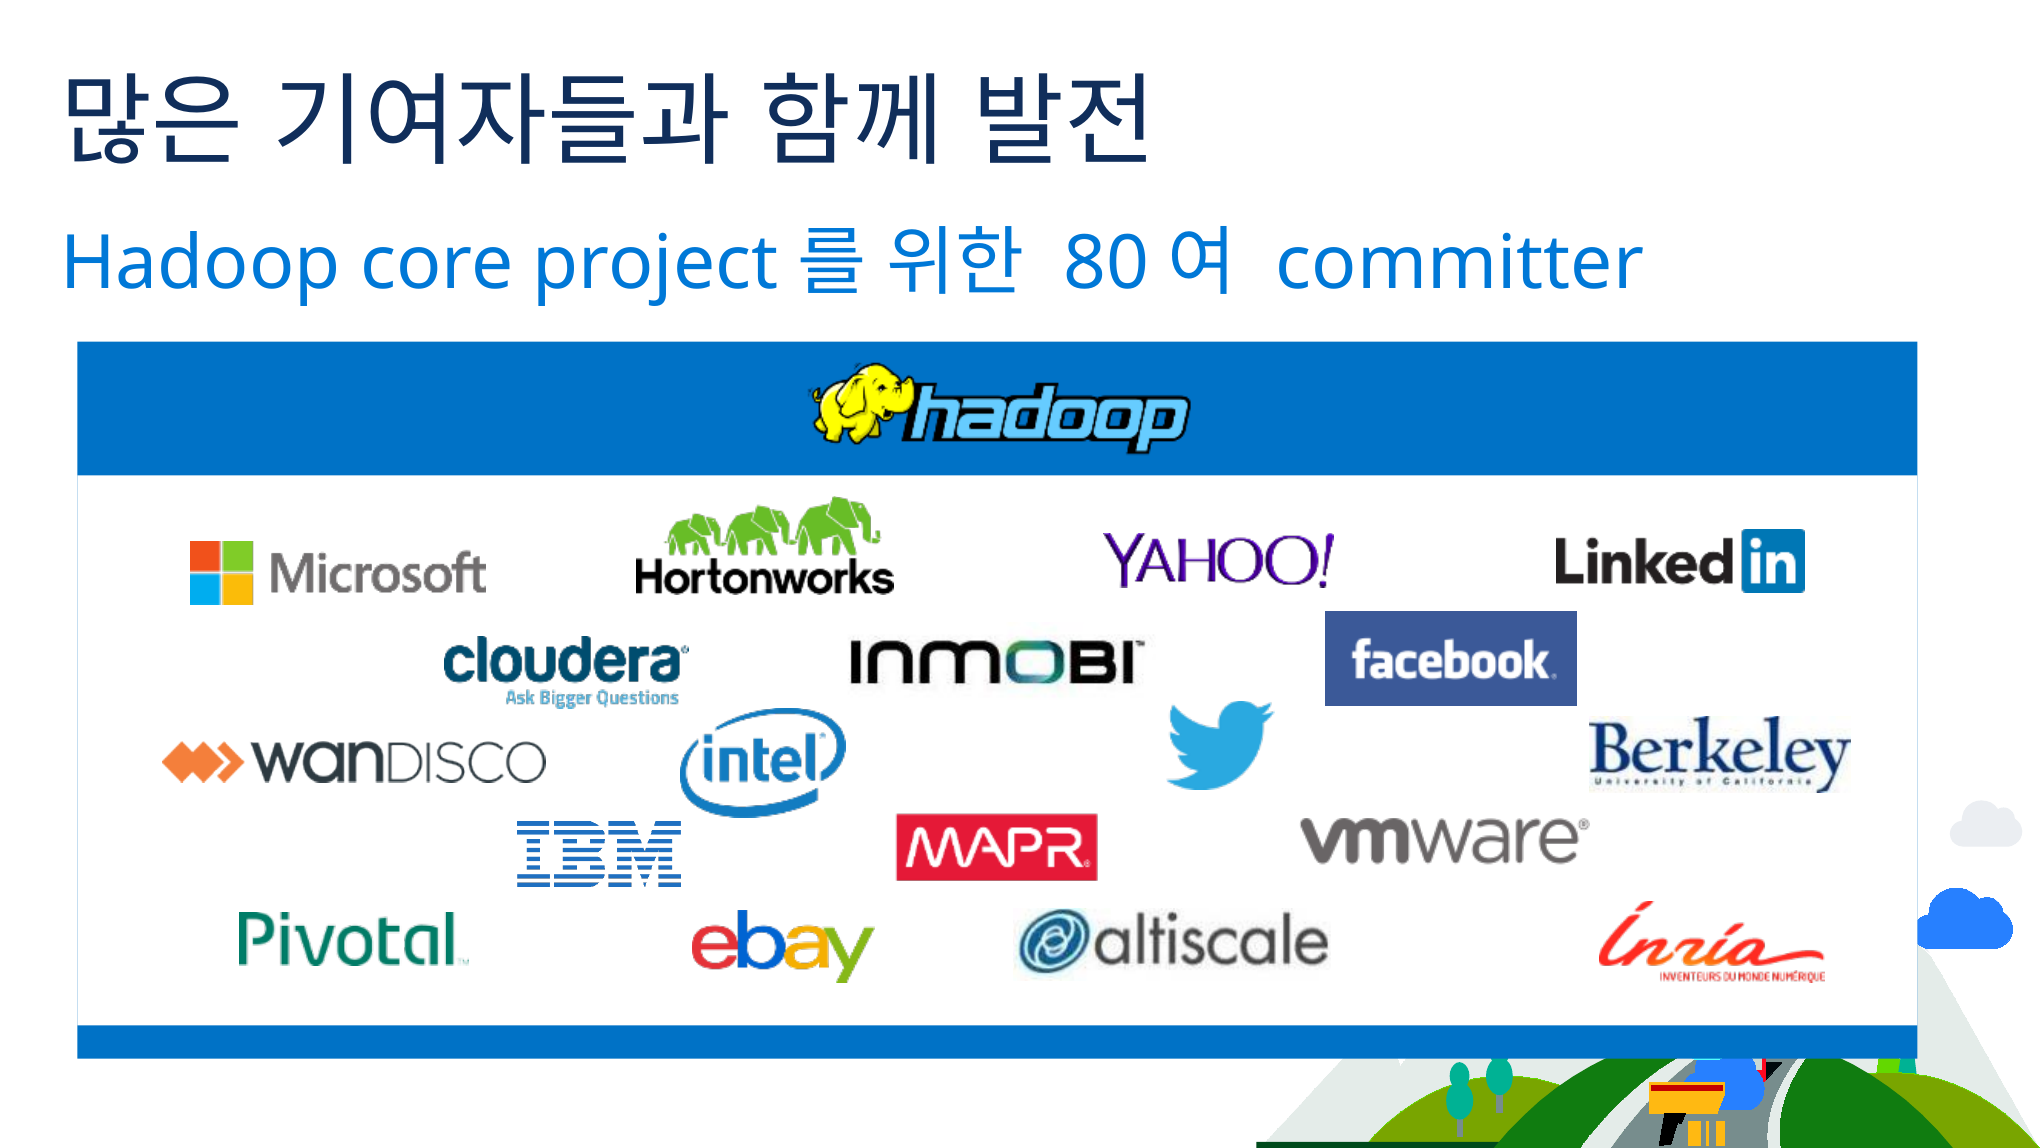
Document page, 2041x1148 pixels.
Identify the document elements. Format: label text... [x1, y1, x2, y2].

list Hadoop core project를 위한 80여 committer [45, 216, 1994, 1128]
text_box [77, 341, 1918, 1059]
title 많은 기여자들과 함께 발전 [45, 48, 1996, 199]
